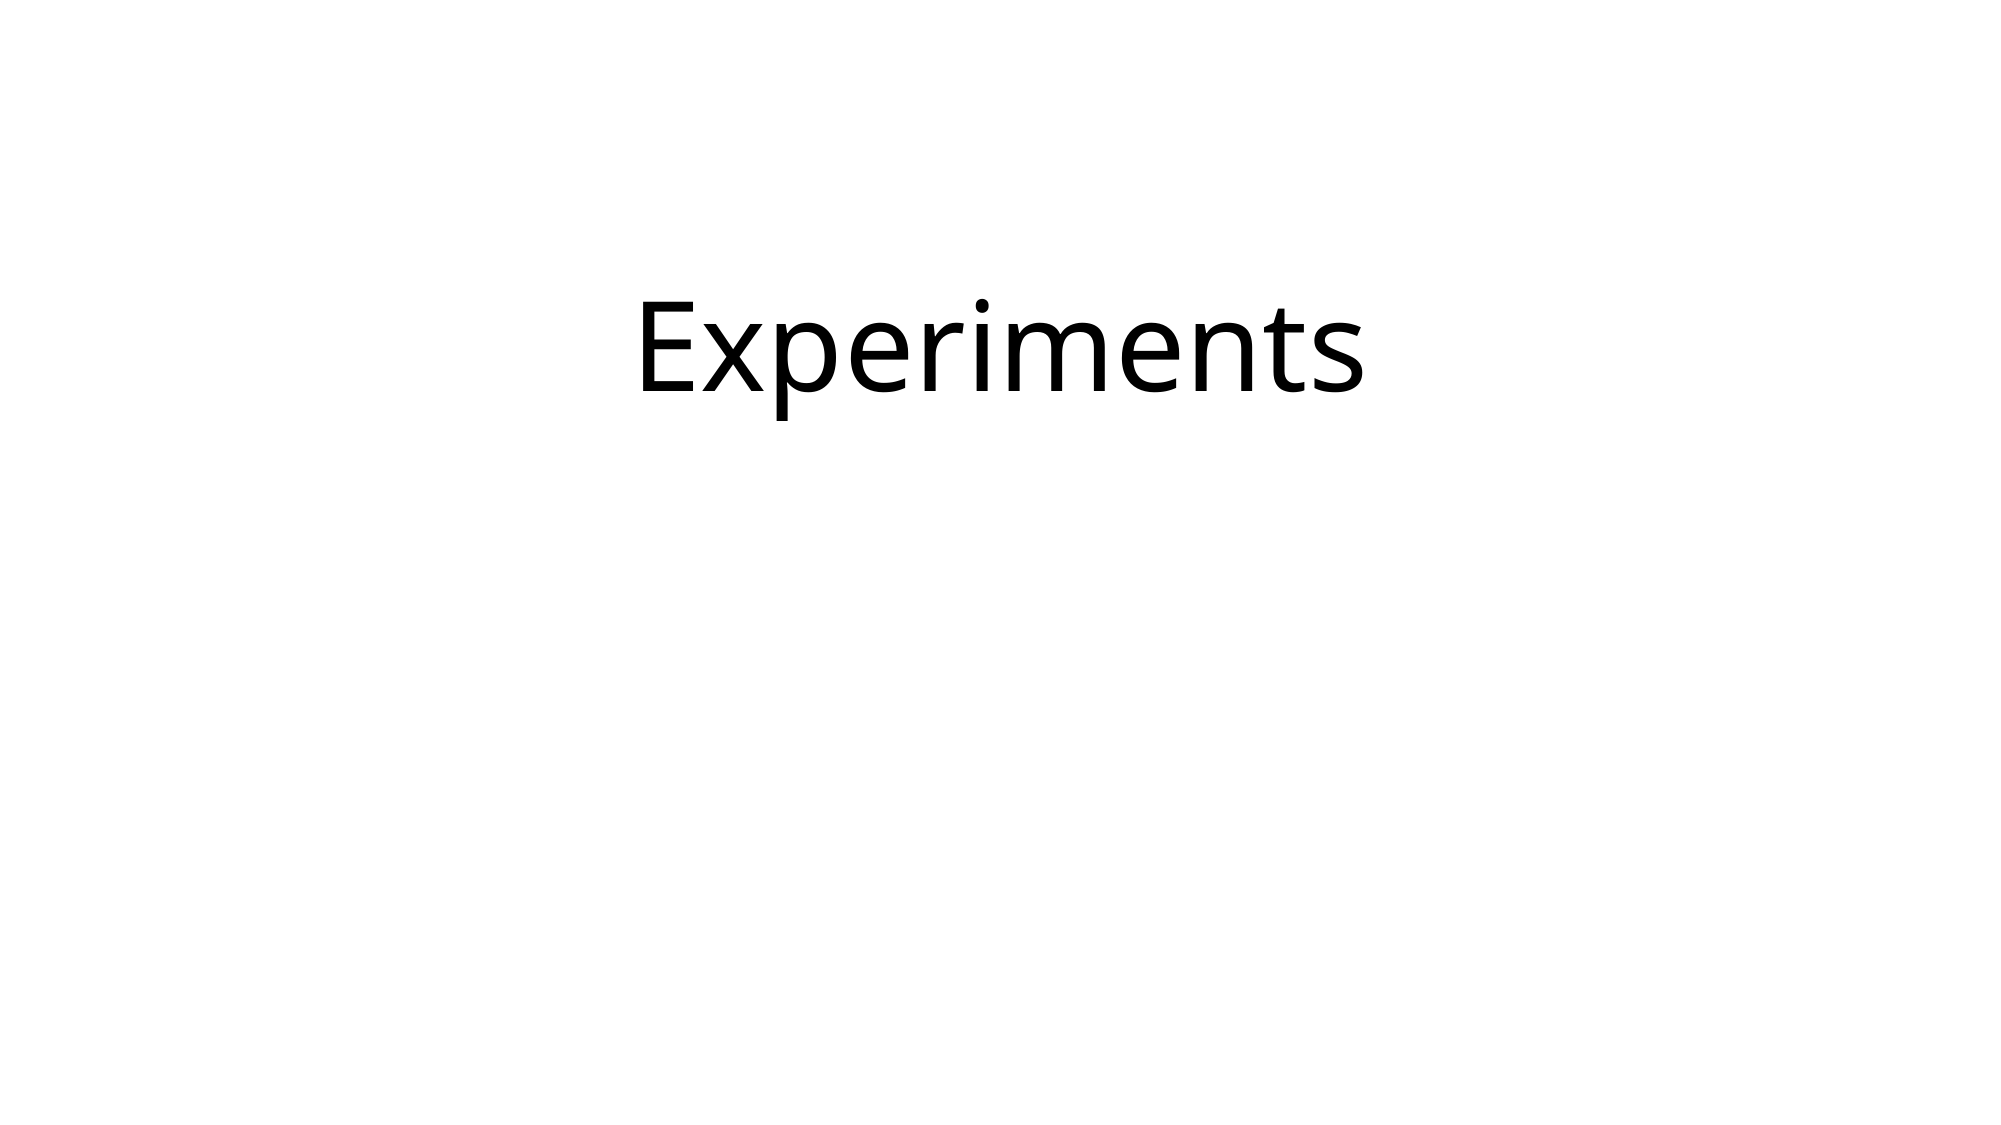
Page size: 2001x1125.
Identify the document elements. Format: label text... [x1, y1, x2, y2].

title Experiments [249, 184, 1750, 576]
